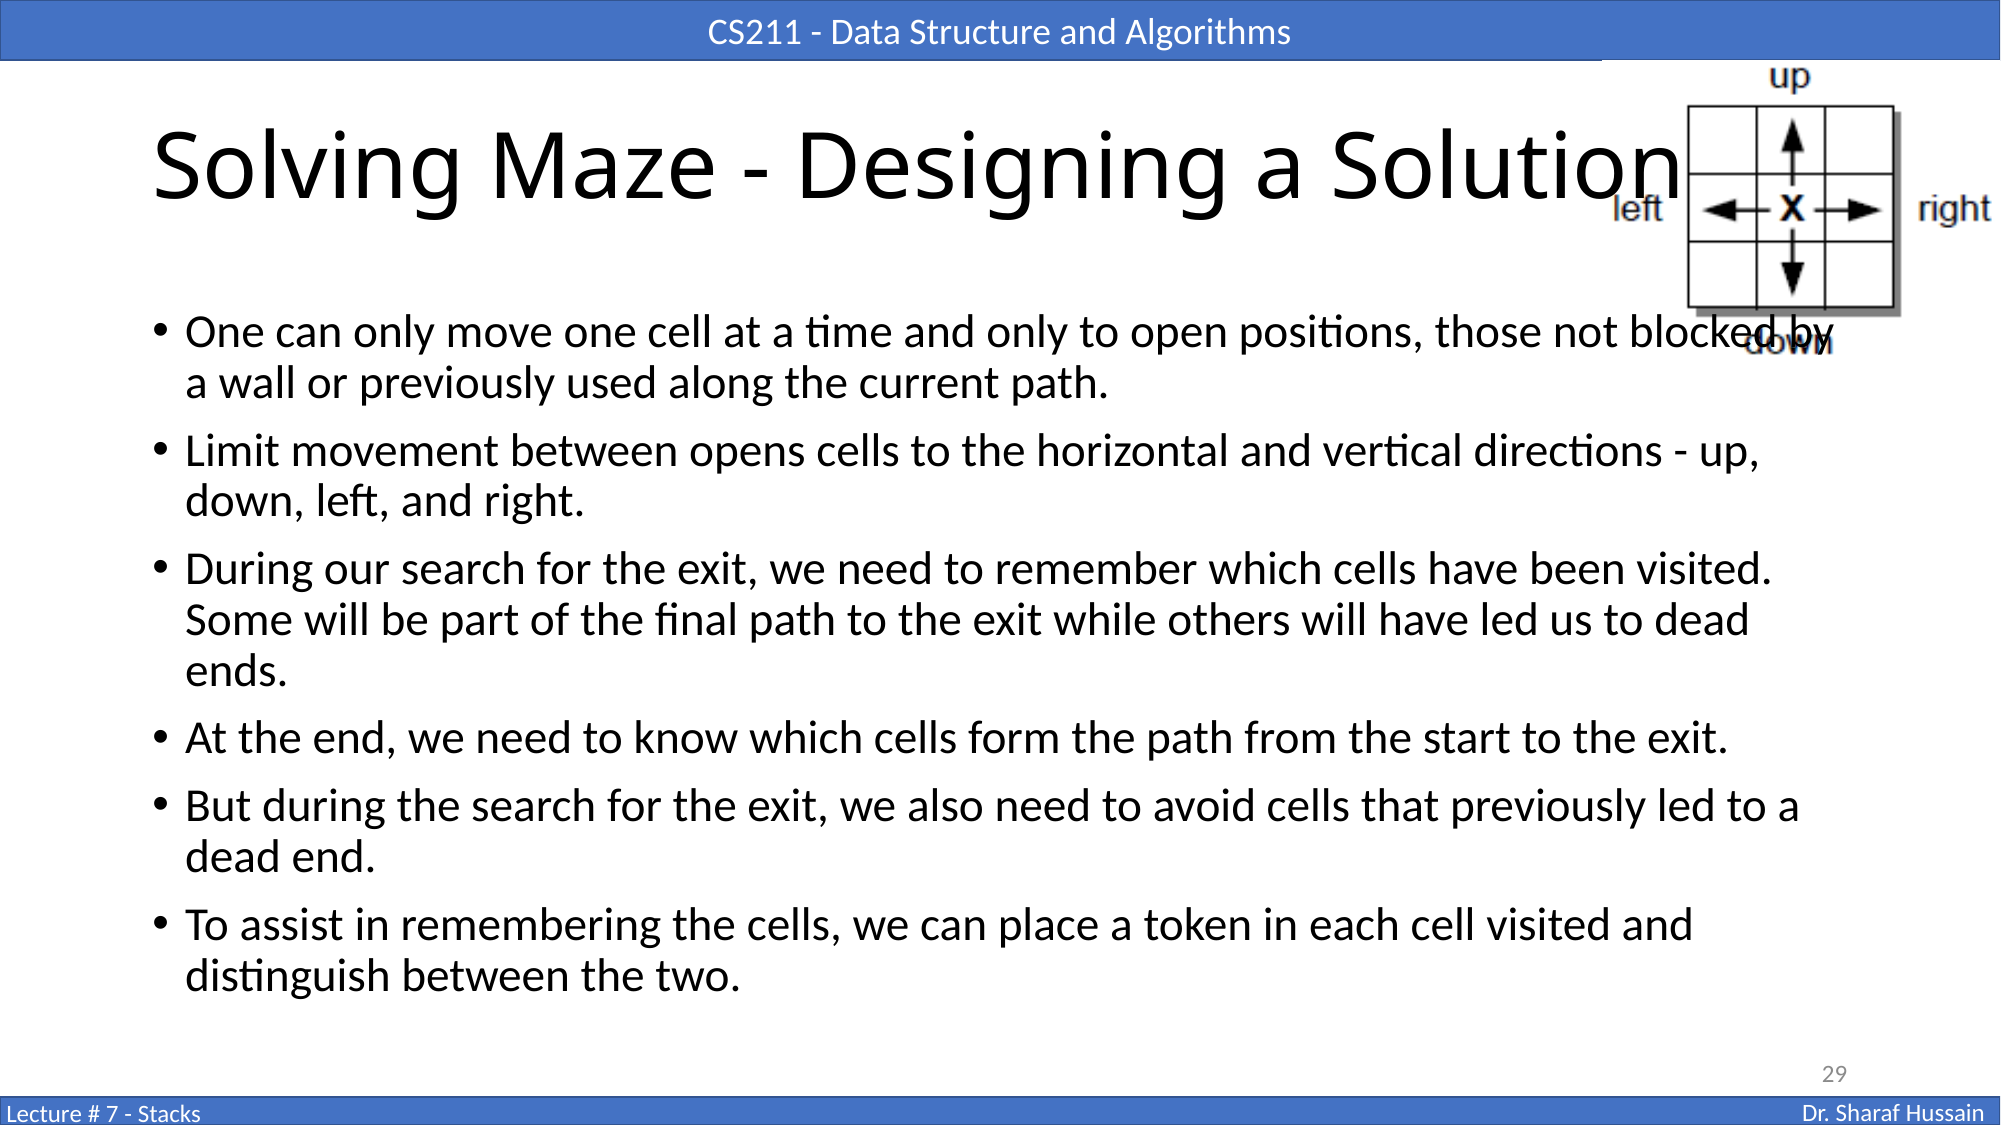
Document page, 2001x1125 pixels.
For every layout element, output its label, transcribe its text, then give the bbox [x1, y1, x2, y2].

title Solving Maze - Designing a Solution [137, 59, 1863, 278]
slide_number 29 [1412, 1042, 1863, 1103]
list One can only move one cell at a time and only to open positions, those not blocked by a wall or previously used along the current path. Limit movement between opens cells to the horizontal and vertical directions - up, down, left, and right. During our search for the exit, we need to remember which cells have been visited. Some will be part of the final path to the exit while others will have led us to dead ends. At the end, we need to know which cells form the path from the start to the exit. But during the search for the exit, we also need to avoid cells that previously led to a dead end. To assist in remembering the cells, we can place a token in each cell visited and distinguish between the two. [137, 299, 1863, 1014]
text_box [1602, 60, 2000, 370]
